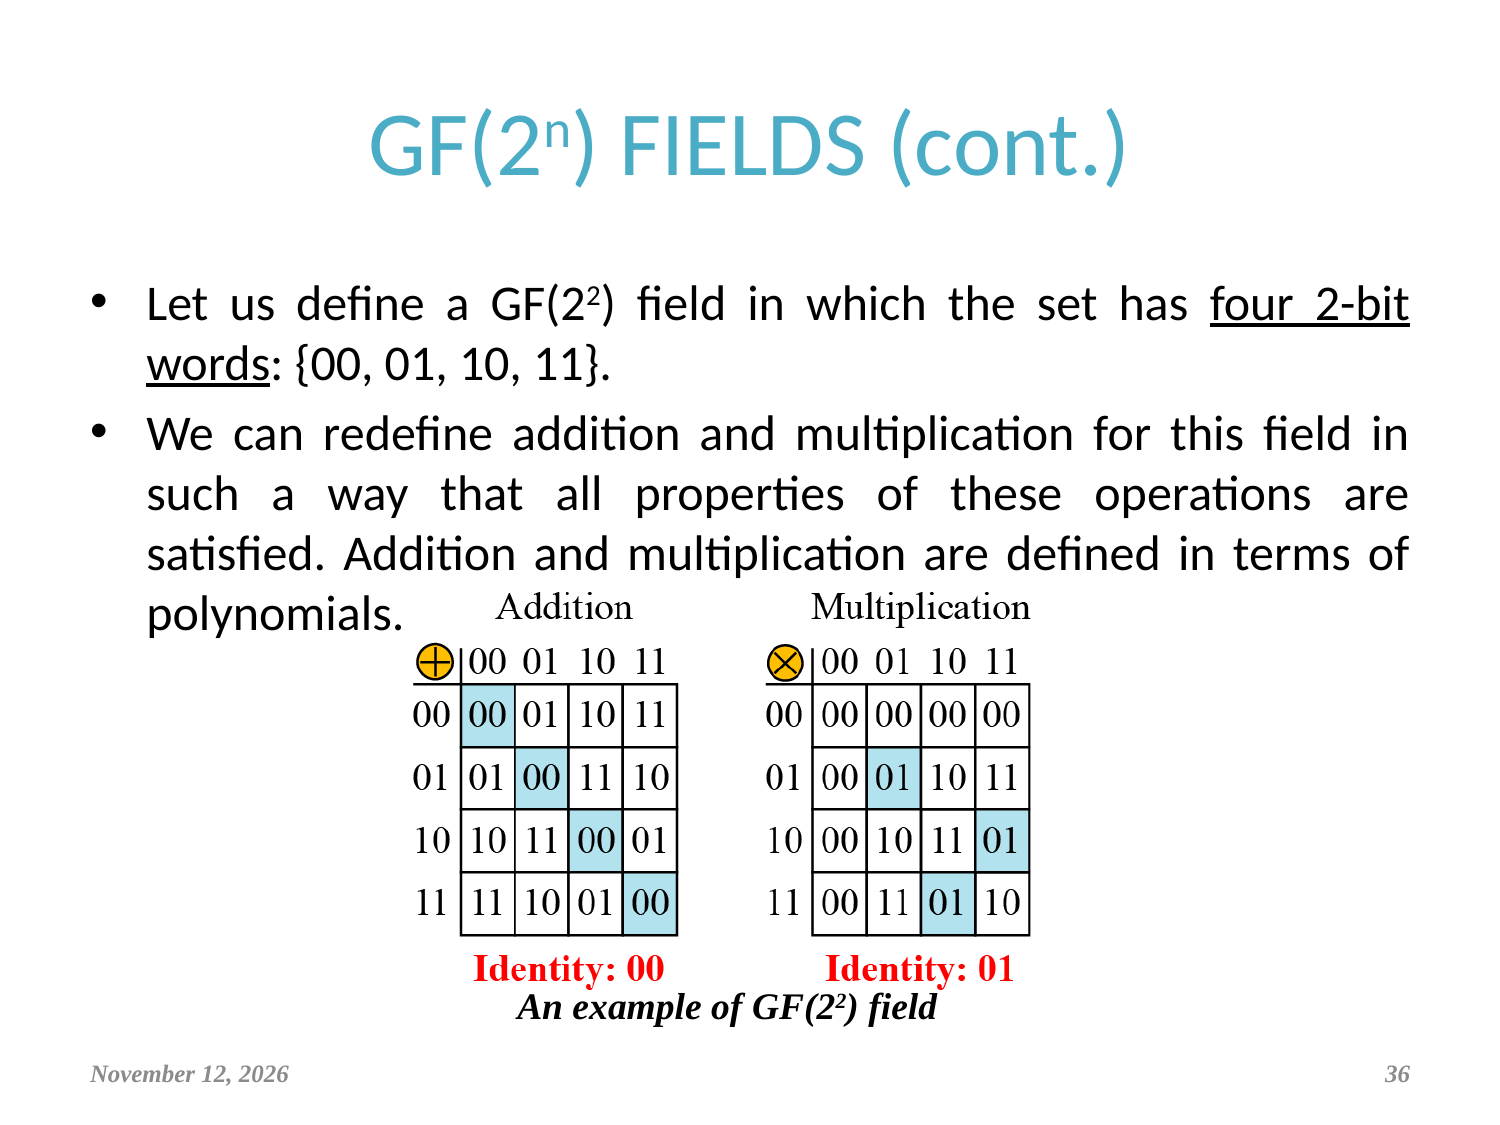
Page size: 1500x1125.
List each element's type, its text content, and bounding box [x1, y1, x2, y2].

title GF(2n) FIELDS (cont.) [75, 45, 1425, 233]
picture [412, 587, 1031, 993]
slide_number 36 [1074, 1042, 1425, 1103]
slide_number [75, 1042, 425, 1103]
list Let us define a GF(22) field in which the set has four 2-bit words: {00, 01, 10, 11}. We can redefine addition and multiplication for this field in such a way that all properties of these operations are satisfied. Addition and multiplication are defined in terms of polynomials. [75, 262, 1425, 1005]
text_box An example of GF(22) field [502, 1002, 953, 1035]
